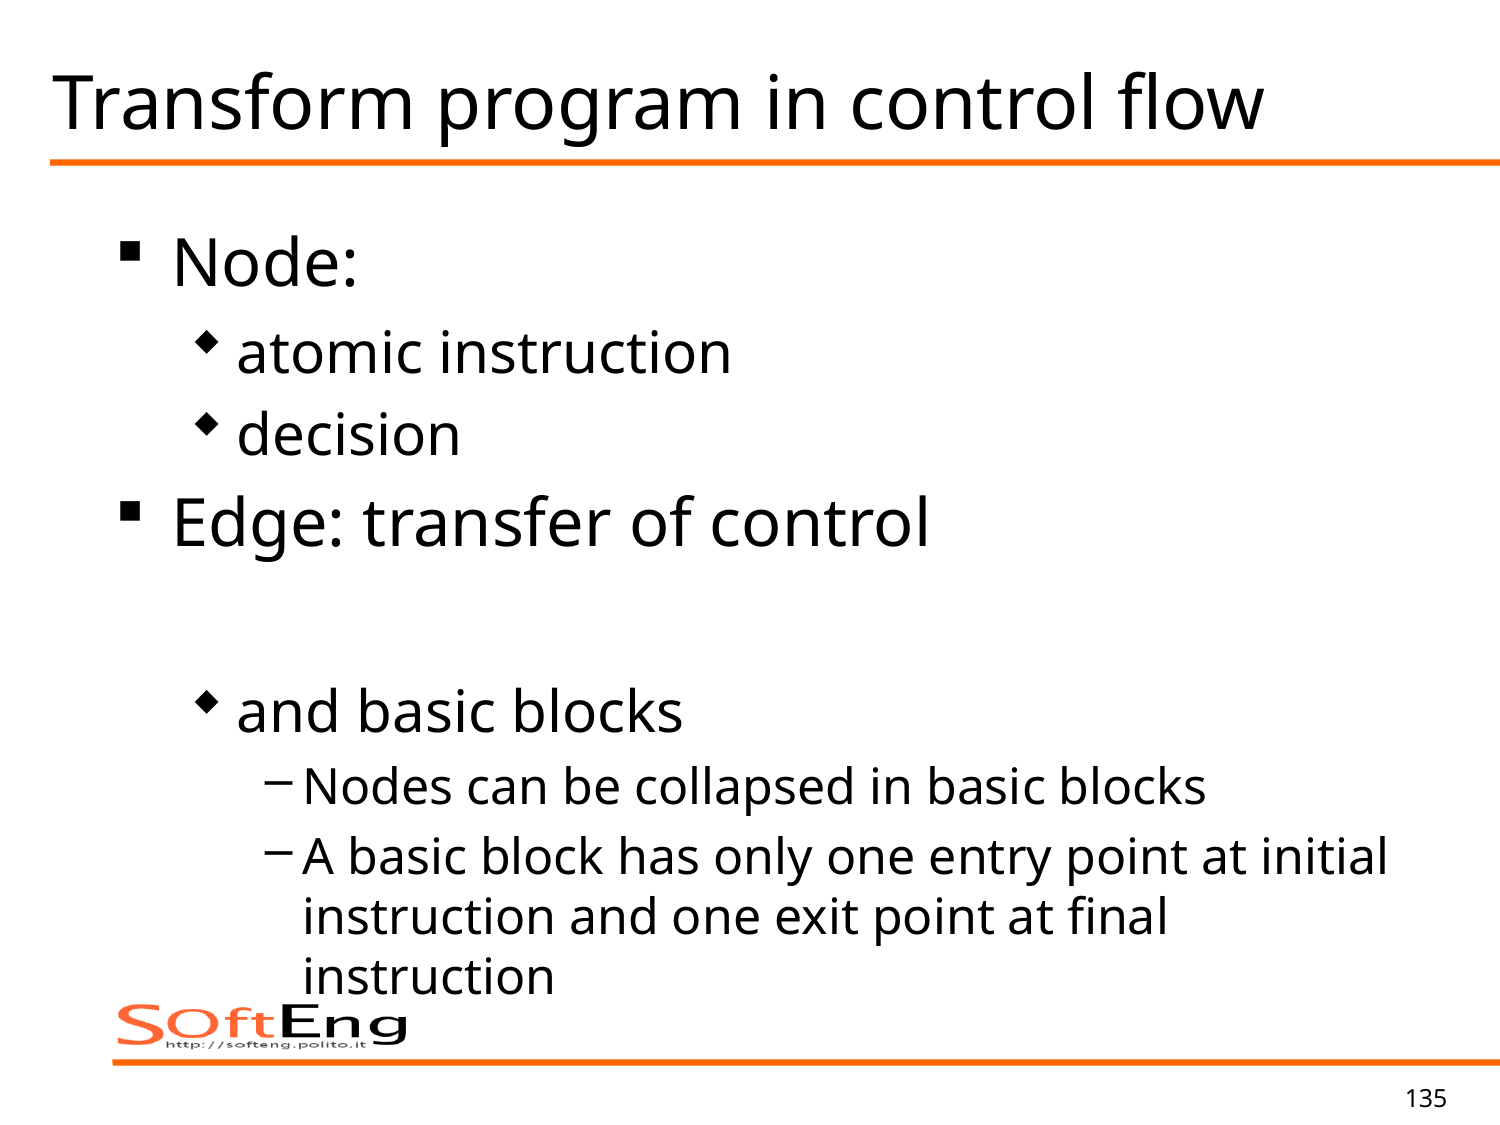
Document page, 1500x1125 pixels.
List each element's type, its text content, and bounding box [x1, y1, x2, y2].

slide_number 135 [1237, 1074, 1463, 1125]
title Transform program in control flow [37, 24, 1450, 175]
picture [112, 1000, 413, 1056]
list Node: atomic instruction decision Edge: transfer of control and basic blocks Nodes can be collapsed in basic blocks A basic block has only one entry point at initial instruction and one exit point at final instruction [99, 212, 1450, 1000]
